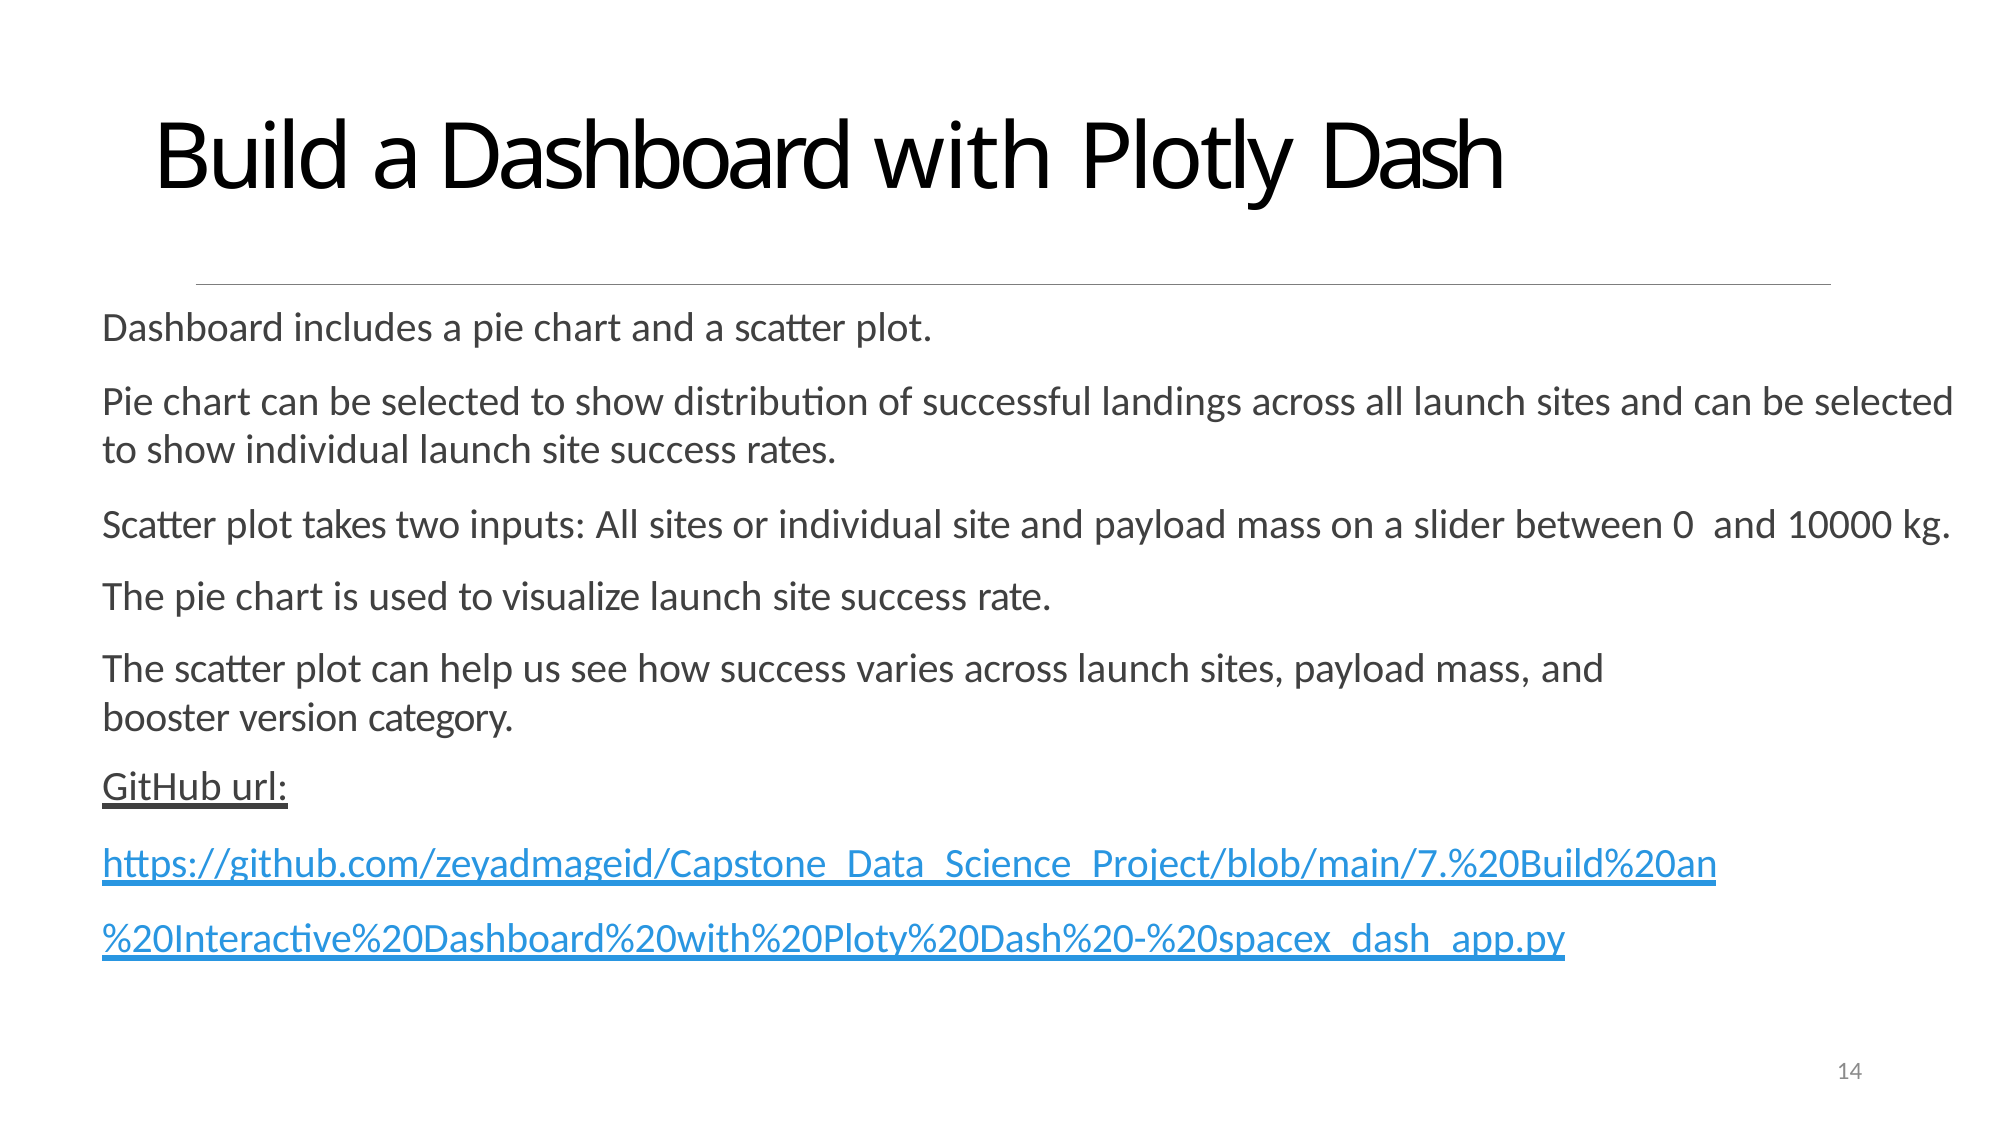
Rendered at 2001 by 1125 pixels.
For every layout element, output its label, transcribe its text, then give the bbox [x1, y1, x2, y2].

text_box Dashboard includes a pie chart and a scatter plot. Pie chart can be selected to show distribution of successful landings across all launch sites and can be selected to show individual launch site success rates. Scatter plot takes two inputs: All sites or individual site and payload mass on a slider between 0 and 10000 kg. The pie chart is used to visualize launch site success rate. The scatter plot can help us see how success varies across launch sites, payload mass, and booster version category. GitHub url: https://github.com/zeyadmageid/Capstone_Data_Science_Project/blob/main/7.%20Build%20an%20Interactive%20Dashboard%20with%20Ploty%20Dash%20-%20spacex_dash_app.py [99, 274, 1975, 961]
slide_number 14 [1412, 961, 1863, 1125]
title Build a Dashboard with Plotly Dash [150, 56, 1517, 247]
